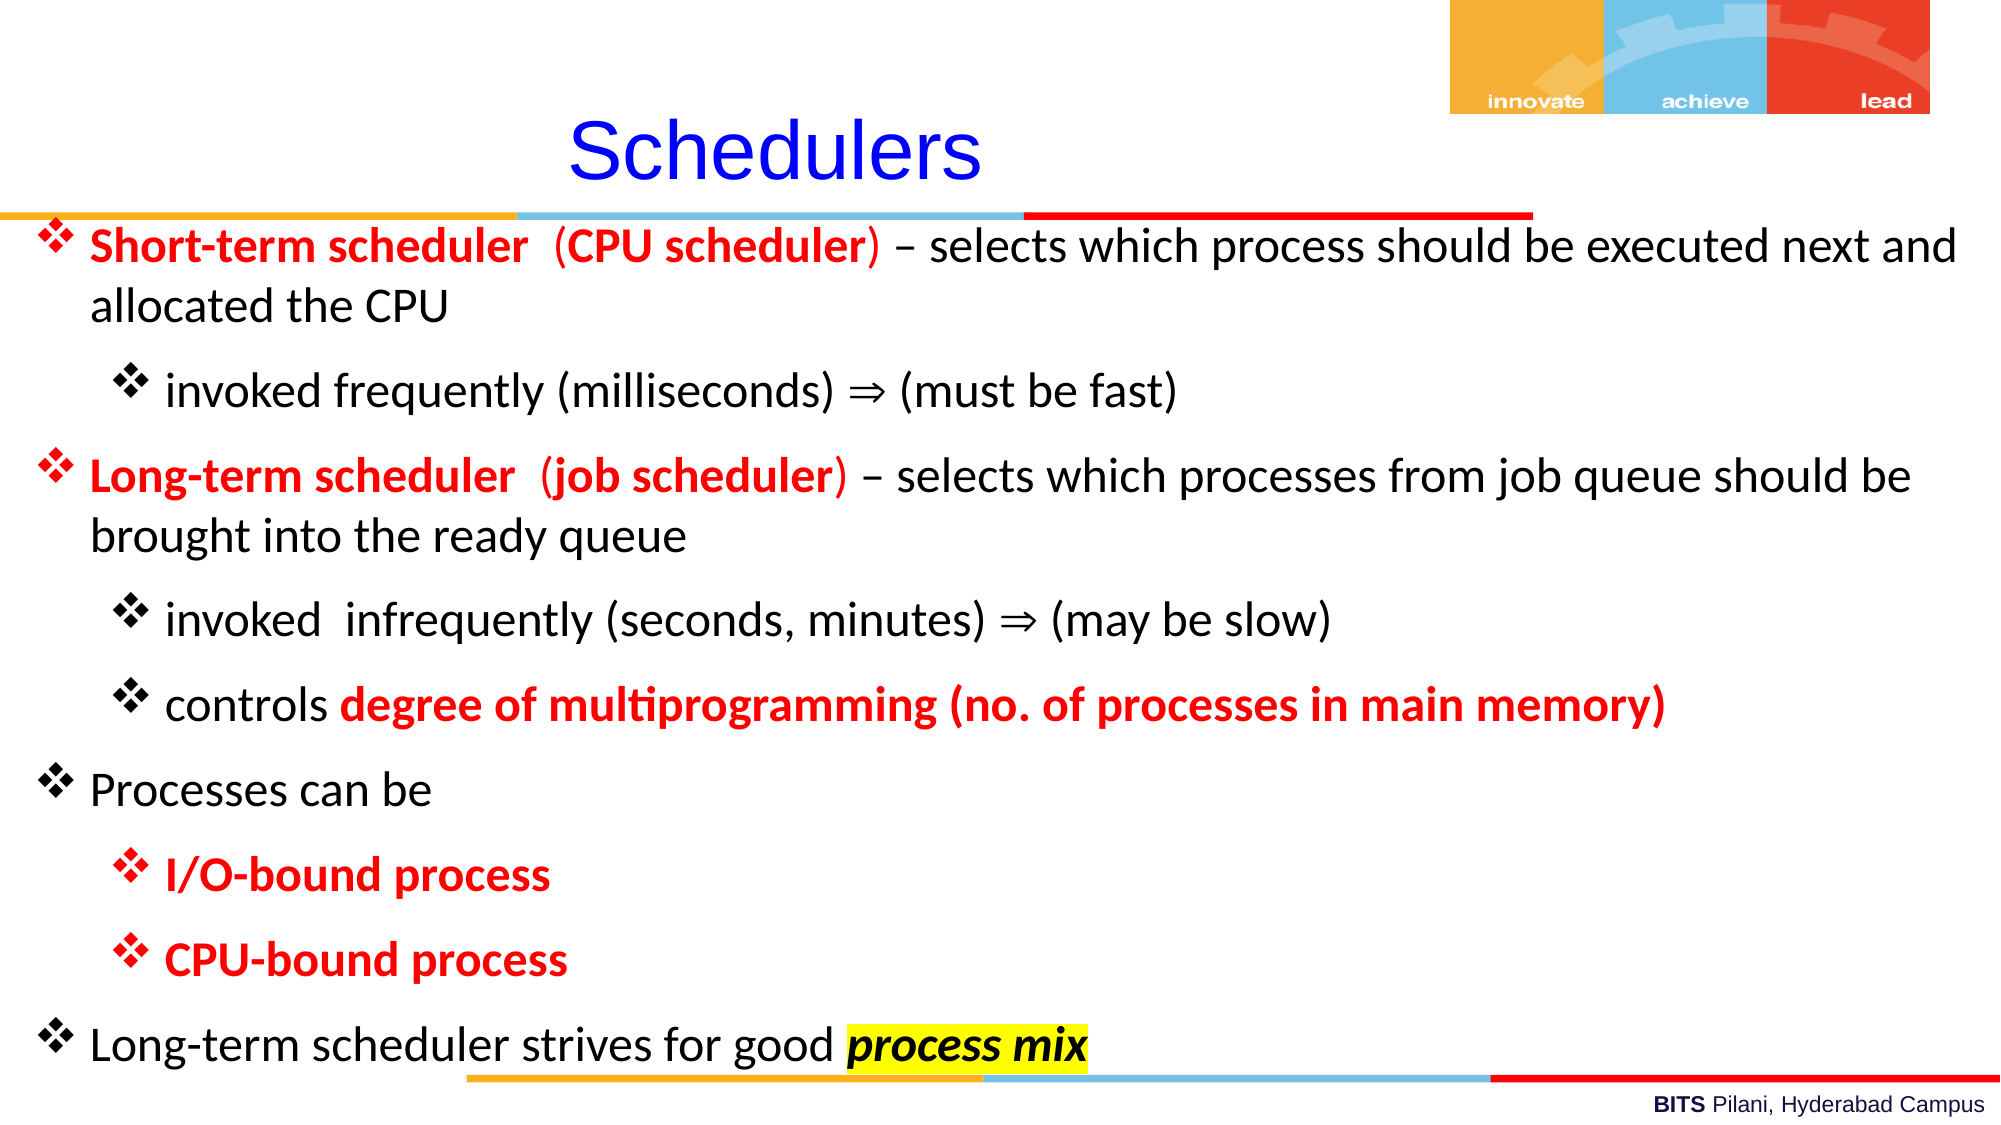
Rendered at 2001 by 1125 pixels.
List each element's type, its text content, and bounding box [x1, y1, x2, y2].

text_box Schedulers [176, 88, 1375, 204]
text_box Short-term scheduler (CPU scheduler) – selects which process should be executed next and allocated the CPU invoked frequently (milliseconds)  (must be fast) Long-term scheduler (job scheduler) – selects which processes from job queue should be brought into the ready queue invoked infrequently (seconds, minutes)  (may be slow) controls degree of multiprogramming (no. of processes in main memory) Processes can be I/O-bound process CPU-bound process Long-term scheduler strives for good process mix [18, 204, 1981, 1125]
picture [1449, 0, 1930, 114]
